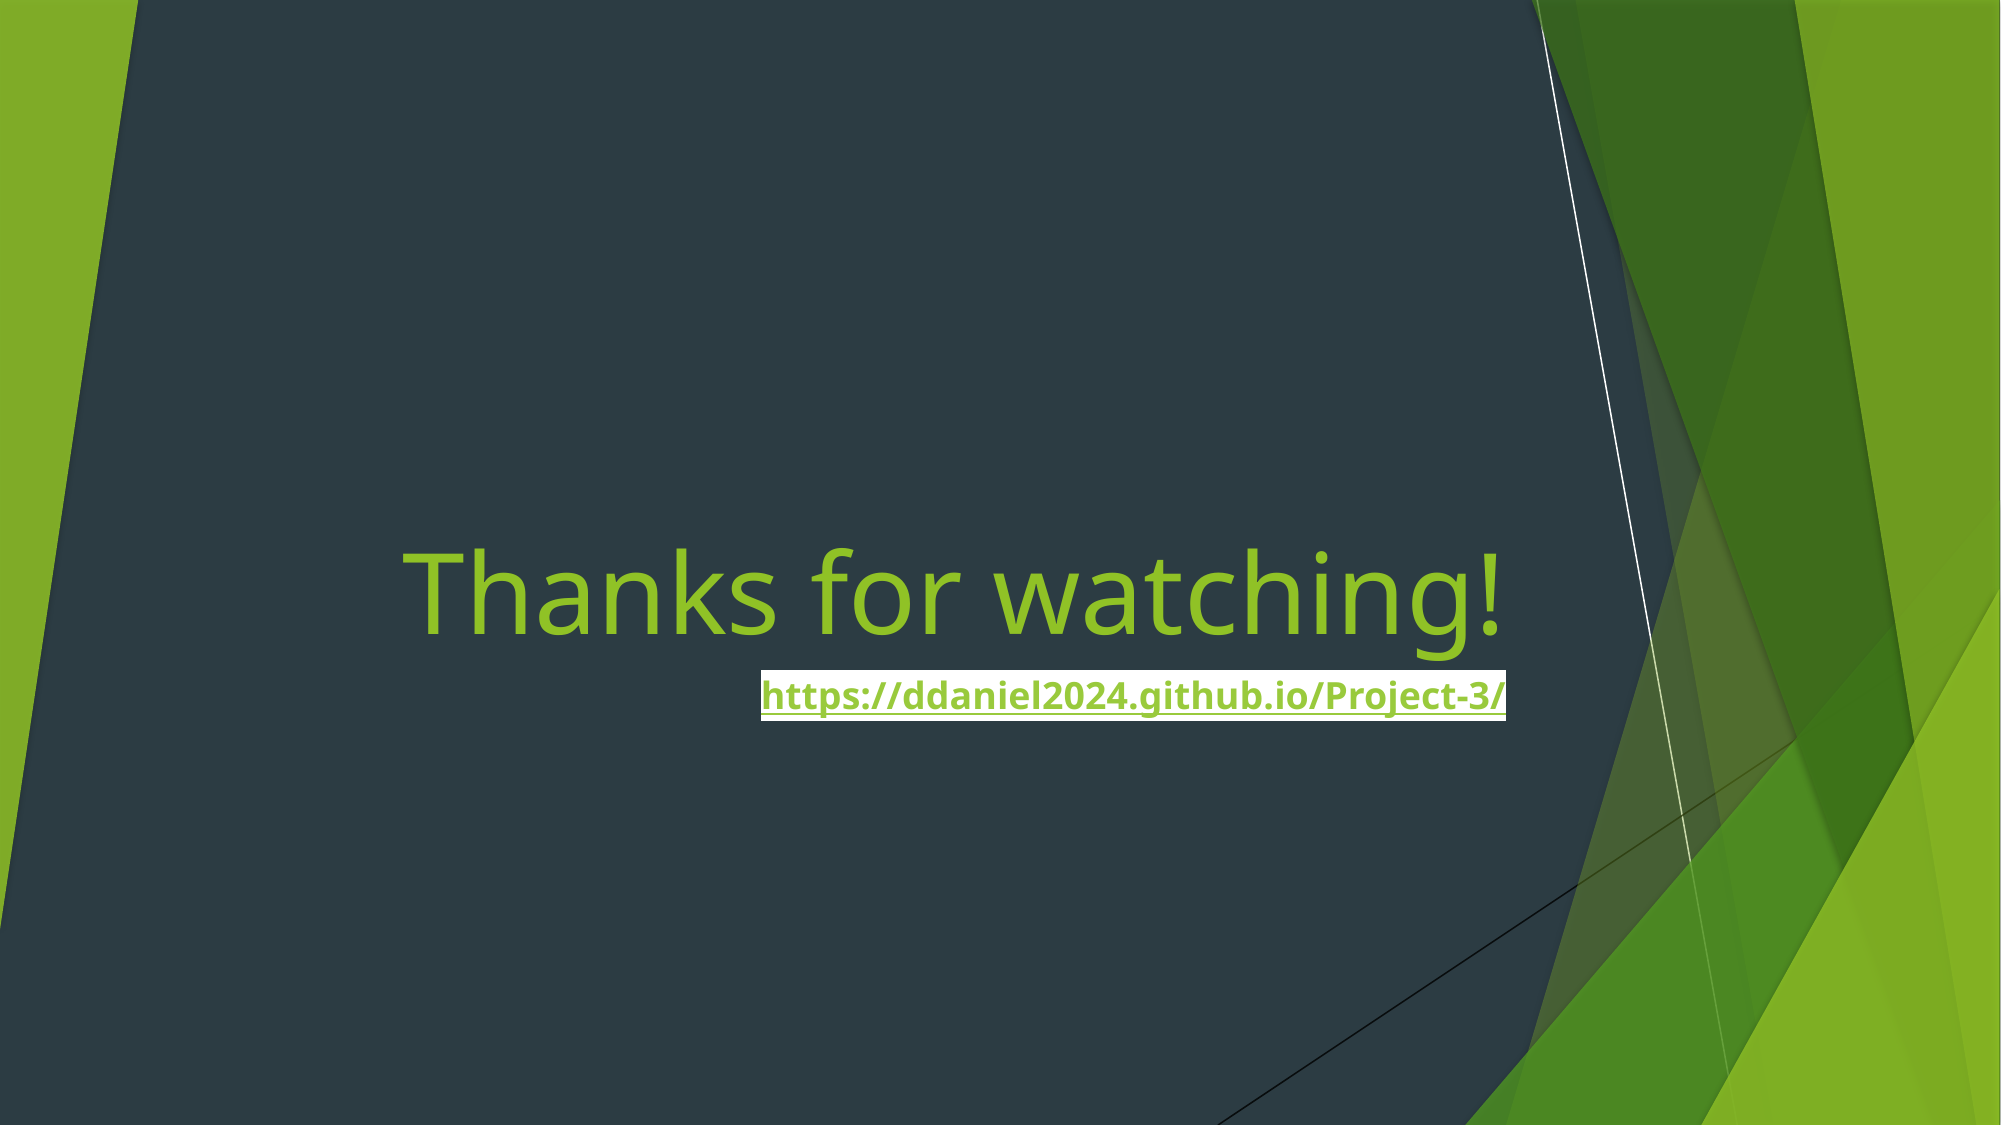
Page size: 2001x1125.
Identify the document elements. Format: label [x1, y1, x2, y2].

text_box [0, 0, 2000, 1125]
